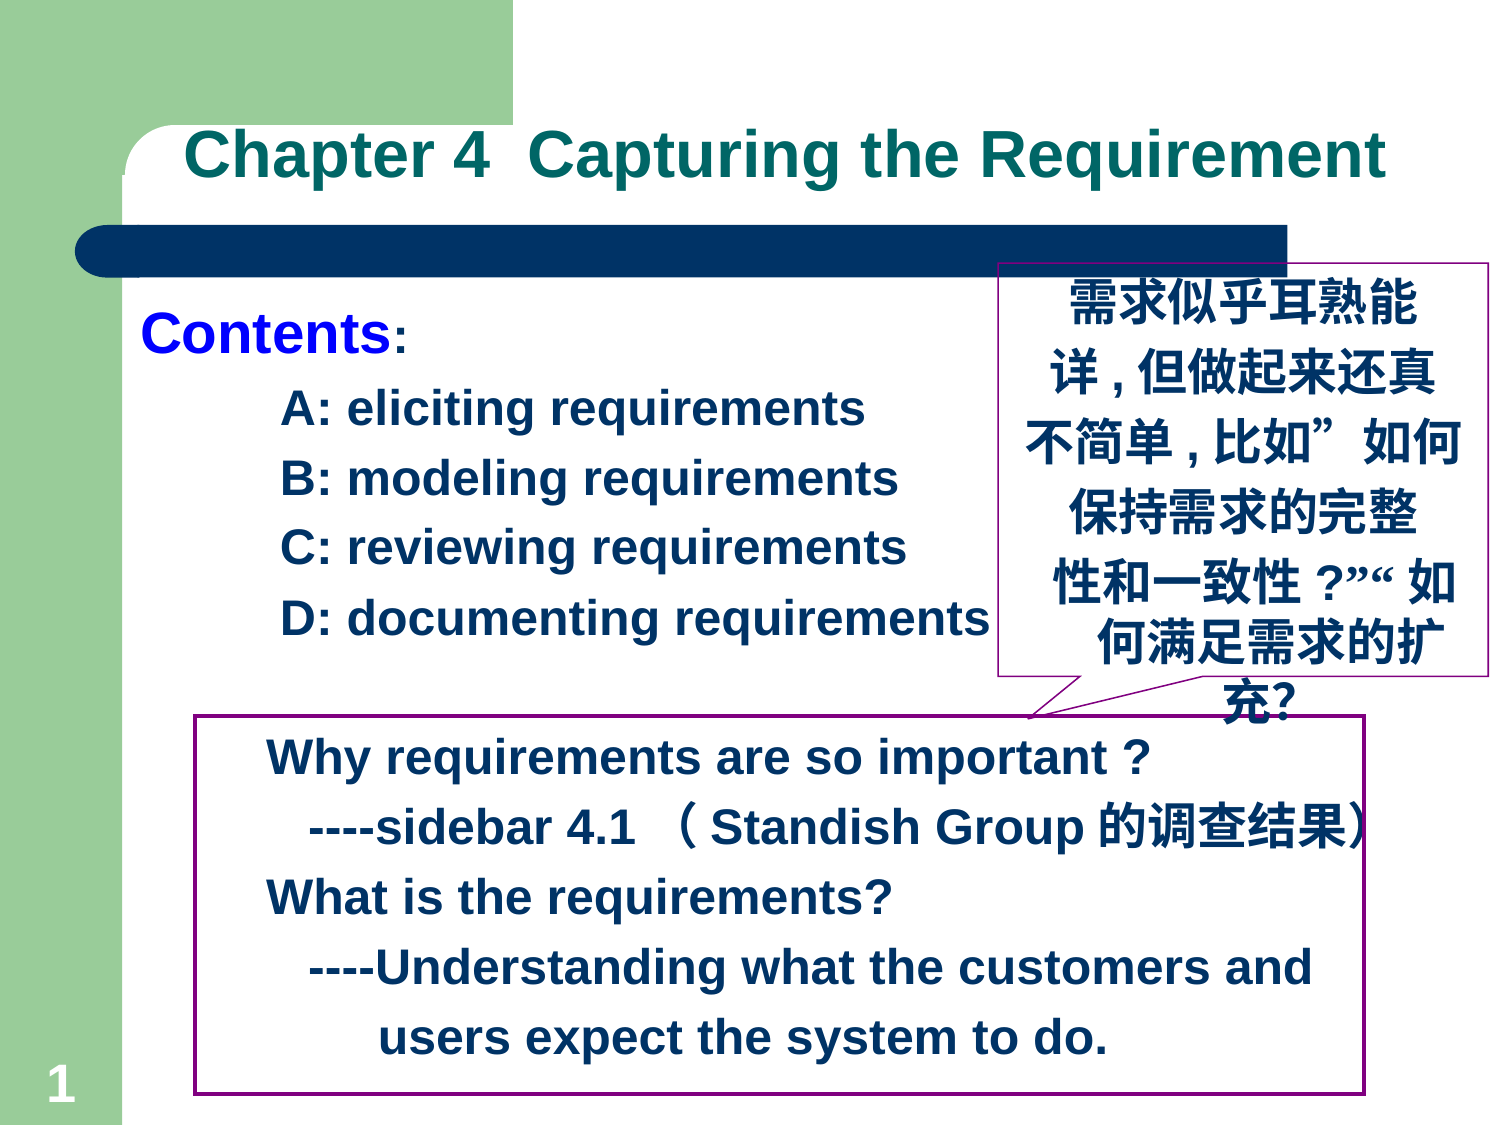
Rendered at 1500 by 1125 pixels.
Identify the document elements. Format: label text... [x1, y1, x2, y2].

list Contents: A: eliciting requirements B: modeling requirements C: reviewing requirements D: documenting requirements Why requirements are so important ? ----sidebar 4.1（Standish Group的调查结果） What is the requirements? ----Understanding what the customers and users expect the system to do. [124, 287, 1463, 1125]
text_box 需求似乎耳熟能 详,但做起来还真 不简单,比如”如何 保持需求的完整 性和一致性?”“如何满足需求的扩充？ [998, 263, 1489, 719]
title Chapter 4 Capturing the Requirement [149, 62, 1463, 201]
slide_number 1 [13, 1040, 111, 1122]
text_box [194, 716, 1365, 1094]
